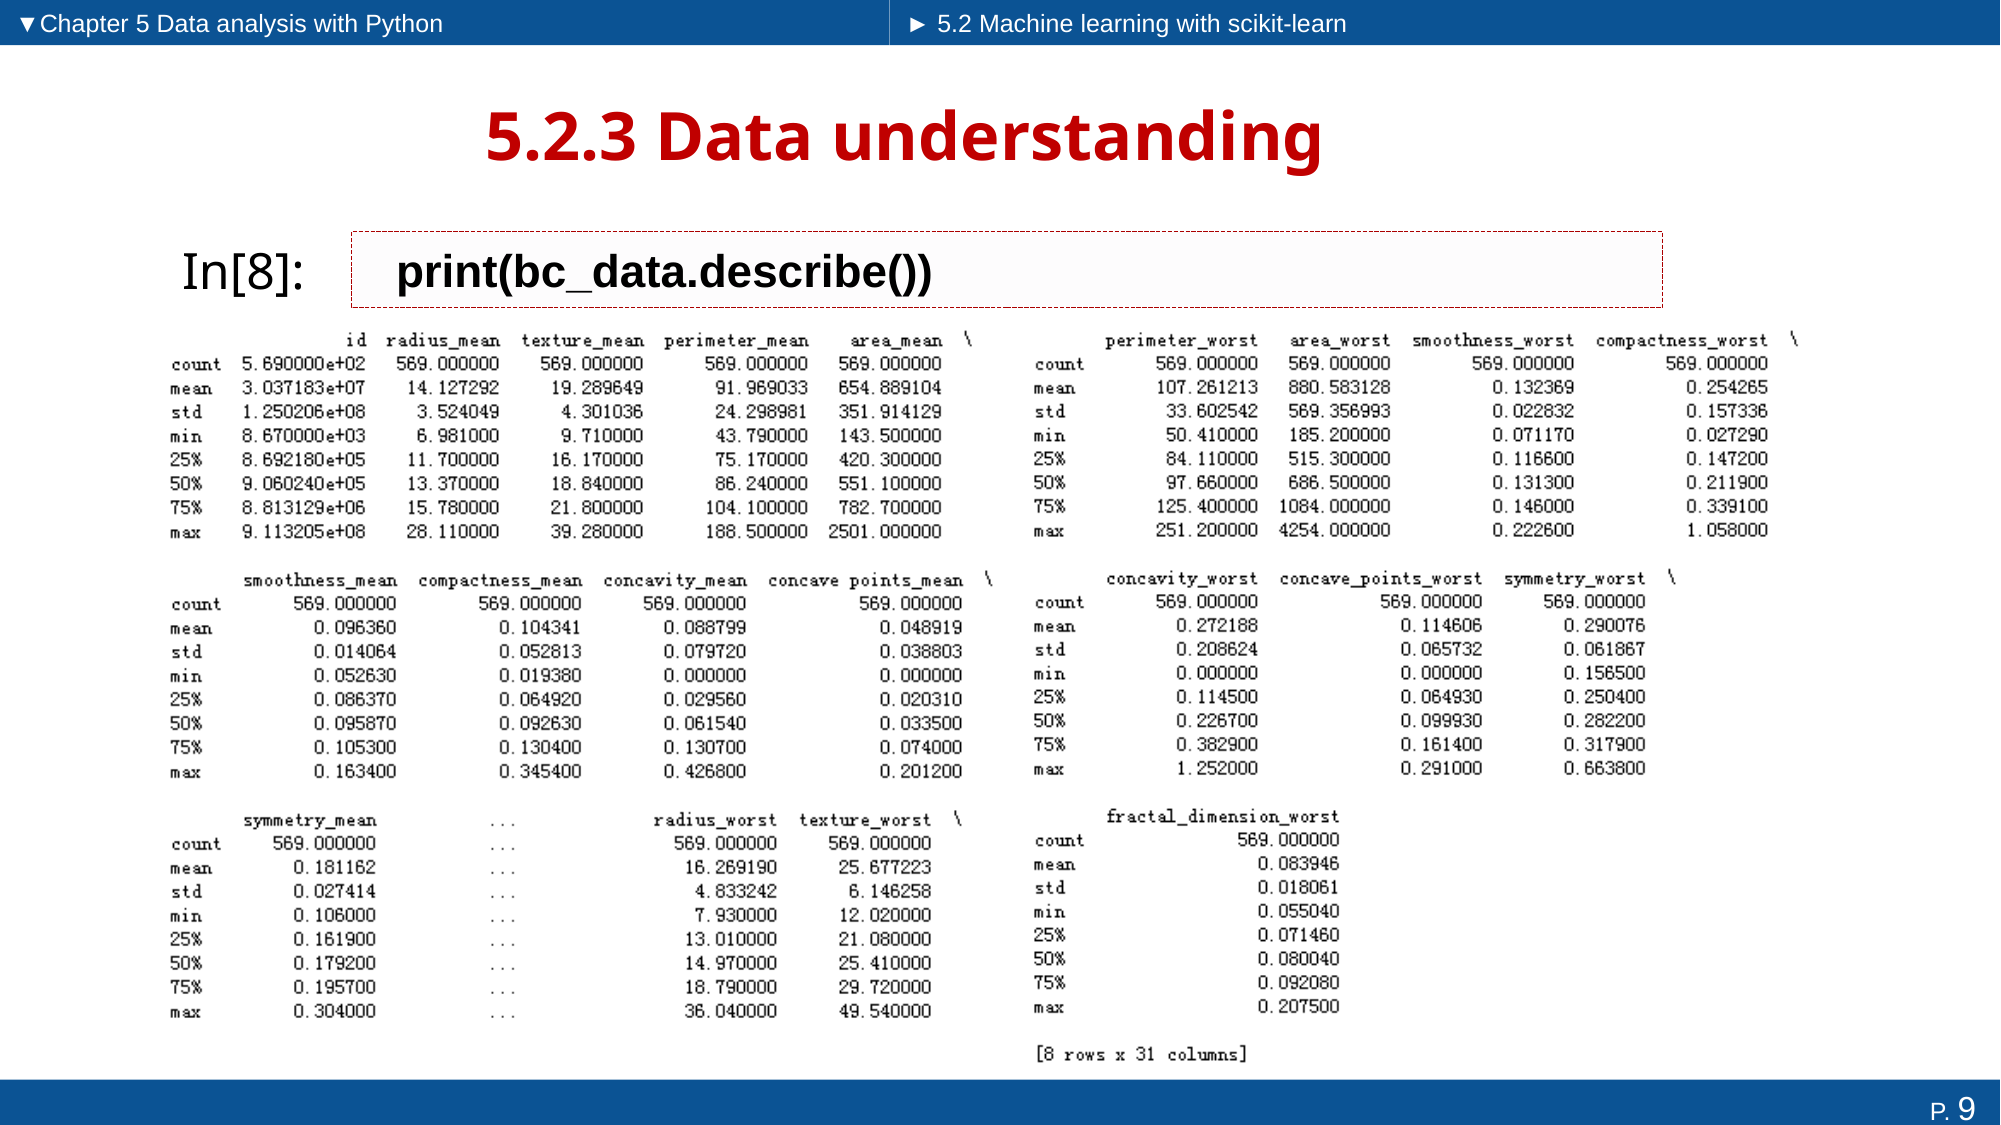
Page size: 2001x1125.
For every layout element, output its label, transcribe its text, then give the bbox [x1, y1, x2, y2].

title 5.2.3 Data understanding [101, 66, 1710, 202]
list ▼Chapter 5 Data analysis with Python [0, 0, 725, 43]
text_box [167, 231, 1663, 308]
list ► 5.2 Machine learning with scikit-learn [890, 0, 1402, 43]
picture [149, 326, 1008, 1030]
picture [1011, 326, 1827, 1071]
